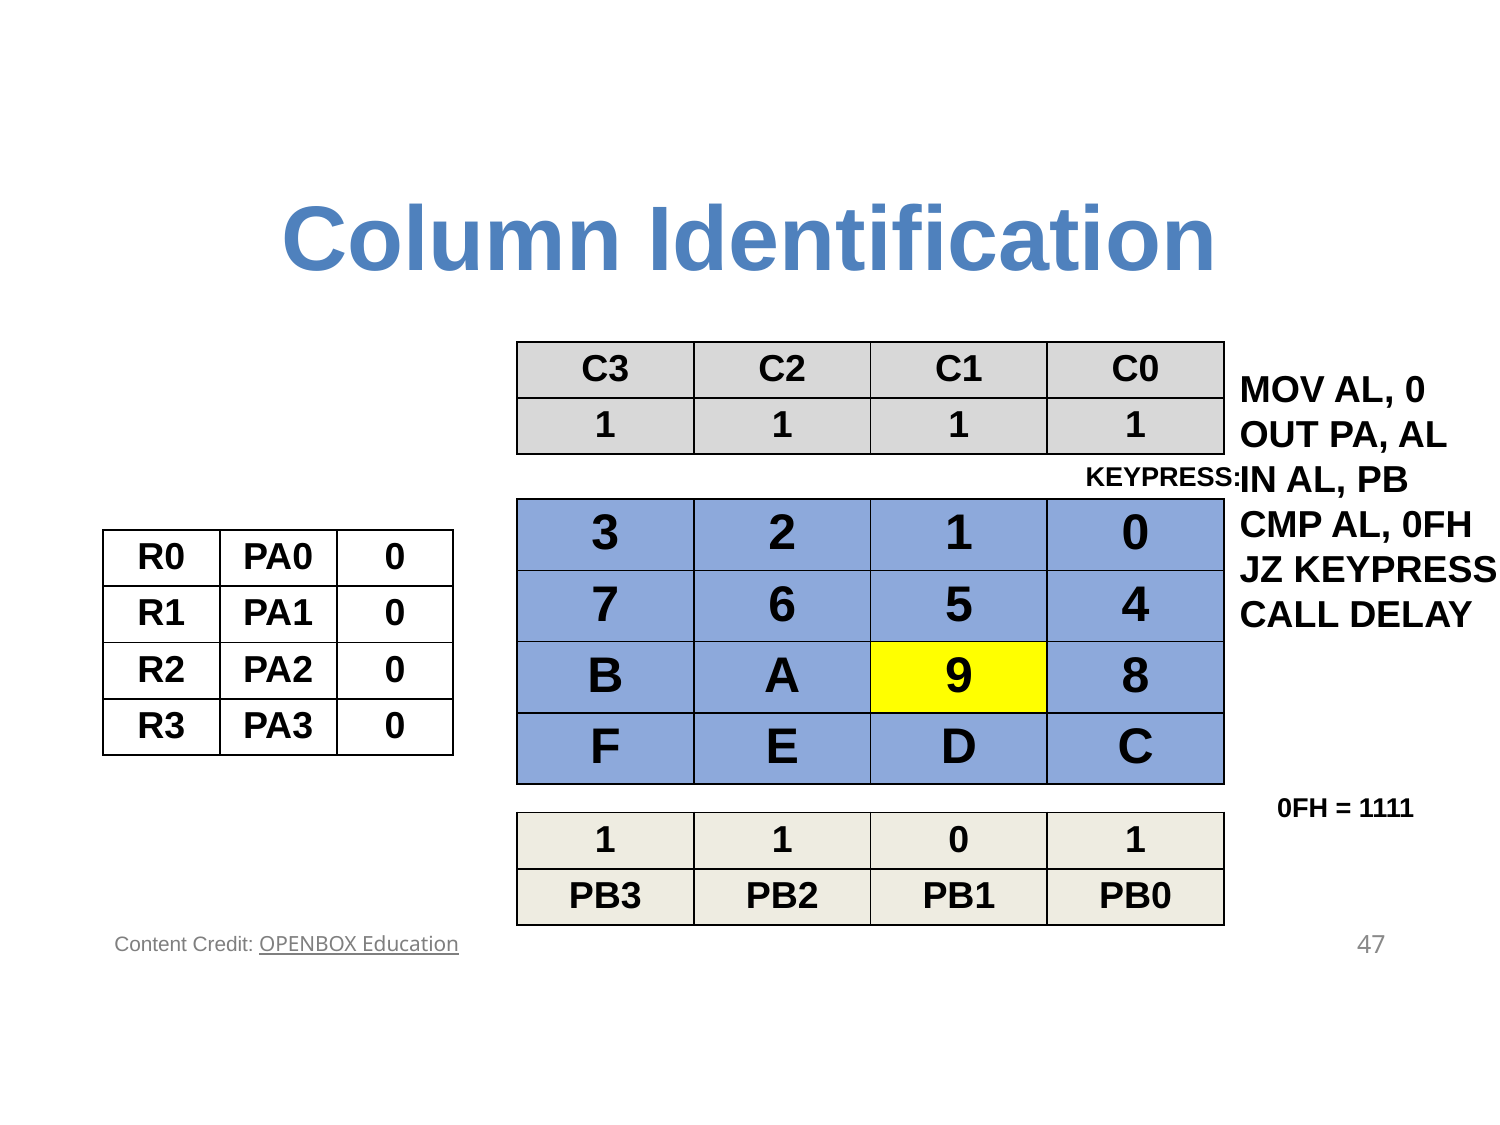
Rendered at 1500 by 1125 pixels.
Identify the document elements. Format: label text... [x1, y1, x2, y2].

table_cell PA1 [221, 587, 336, 642]
table_cell C [1048, 714, 1223, 783]
table_cell 5 [871, 571, 1046, 641]
table_cell R1 [104, 587, 219, 642]
table_cell 0 [338, 643, 452, 698]
table_header C3 [518, 343, 693, 397]
text_box Content Credit: OPENBOX Education [103, 924, 854, 965]
table_cell R3 [104, 700, 219, 754]
table_cell E [695, 714, 870, 783]
table_cell PB1 [871, 870, 1046, 924]
table_cell PA2 [221, 643, 336, 698]
table_cell 0 [338, 587, 452, 642]
table_header R0 [104, 531, 219, 585]
table_header C2 [695, 343, 870, 397]
table_cell B [518, 642, 693, 712]
table_cell 6 [695, 571, 870, 641]
table_header 1 [1048, 813, 1223, 868]
table_header C1 [871, 343, 1046, 397]
table_cell PB0 [1048, 870, 1223, 924]
table_header 0 [871, 813, 1046, 868]
table_cell 0 [338, 700, 452, 754]
table_cell A [695, 642, 870, 712]
table_cell PA3 [221, 700, 336, 754]
table_cell F [518, 714, 693, 783]
table_cell 1 [518, 399, 693, 453]
table_cell R2 [104, 643, 219, 698]
table_cell D [871, 714, 1046, 783]
table_header 1 [518, 813, 693, 868]
text_box ‹#› [1059, 922, 1397, 968]
table_cell 1 [695, 399, 870, 453]
table_cell 1 [1048, 399, 1223, 453]
title Column Identification [103, 185, 1397, 297]
table_cell 1 [871, 399, 1046, 453]
text_box MOV AL, 0 OUT PA, AL IN AL, PB CMP AL, 0FH JZ KEYPRESS CALL DELAY [1228, 358, 1500, 641]
table_header 0 [1048, 500, 1223, 570]
table_cell PB2 [695, 870, 870, 924]
table_header C0 [1048, 343, 1223, 397]
text_box 0FH = 1111 [1265, 784, 1430, 828]
text_box KEYPRESS: [1074, 453, 1277, 498]
table_header PA0 [221, 531, 336, 585]
table_header 2 [695, 500, 870, 570]
table_cell 4 [1048, 571, 1223, 641]
table_header 3 [518, 500, 693, 570]
table_cell 9 [871, 642, 1046, 712]
table_cell PB3 [518, 870, 693, 924]
table_cell 7 [518, 571, 693, 641]
table_cell 8 [1048, 642, 1223, 712]
table_header 1 [871, 500, 1046, 570]
table_header 1 [695, 813, 870, 868]
table_header 0 [338, 531, 452, 585]
